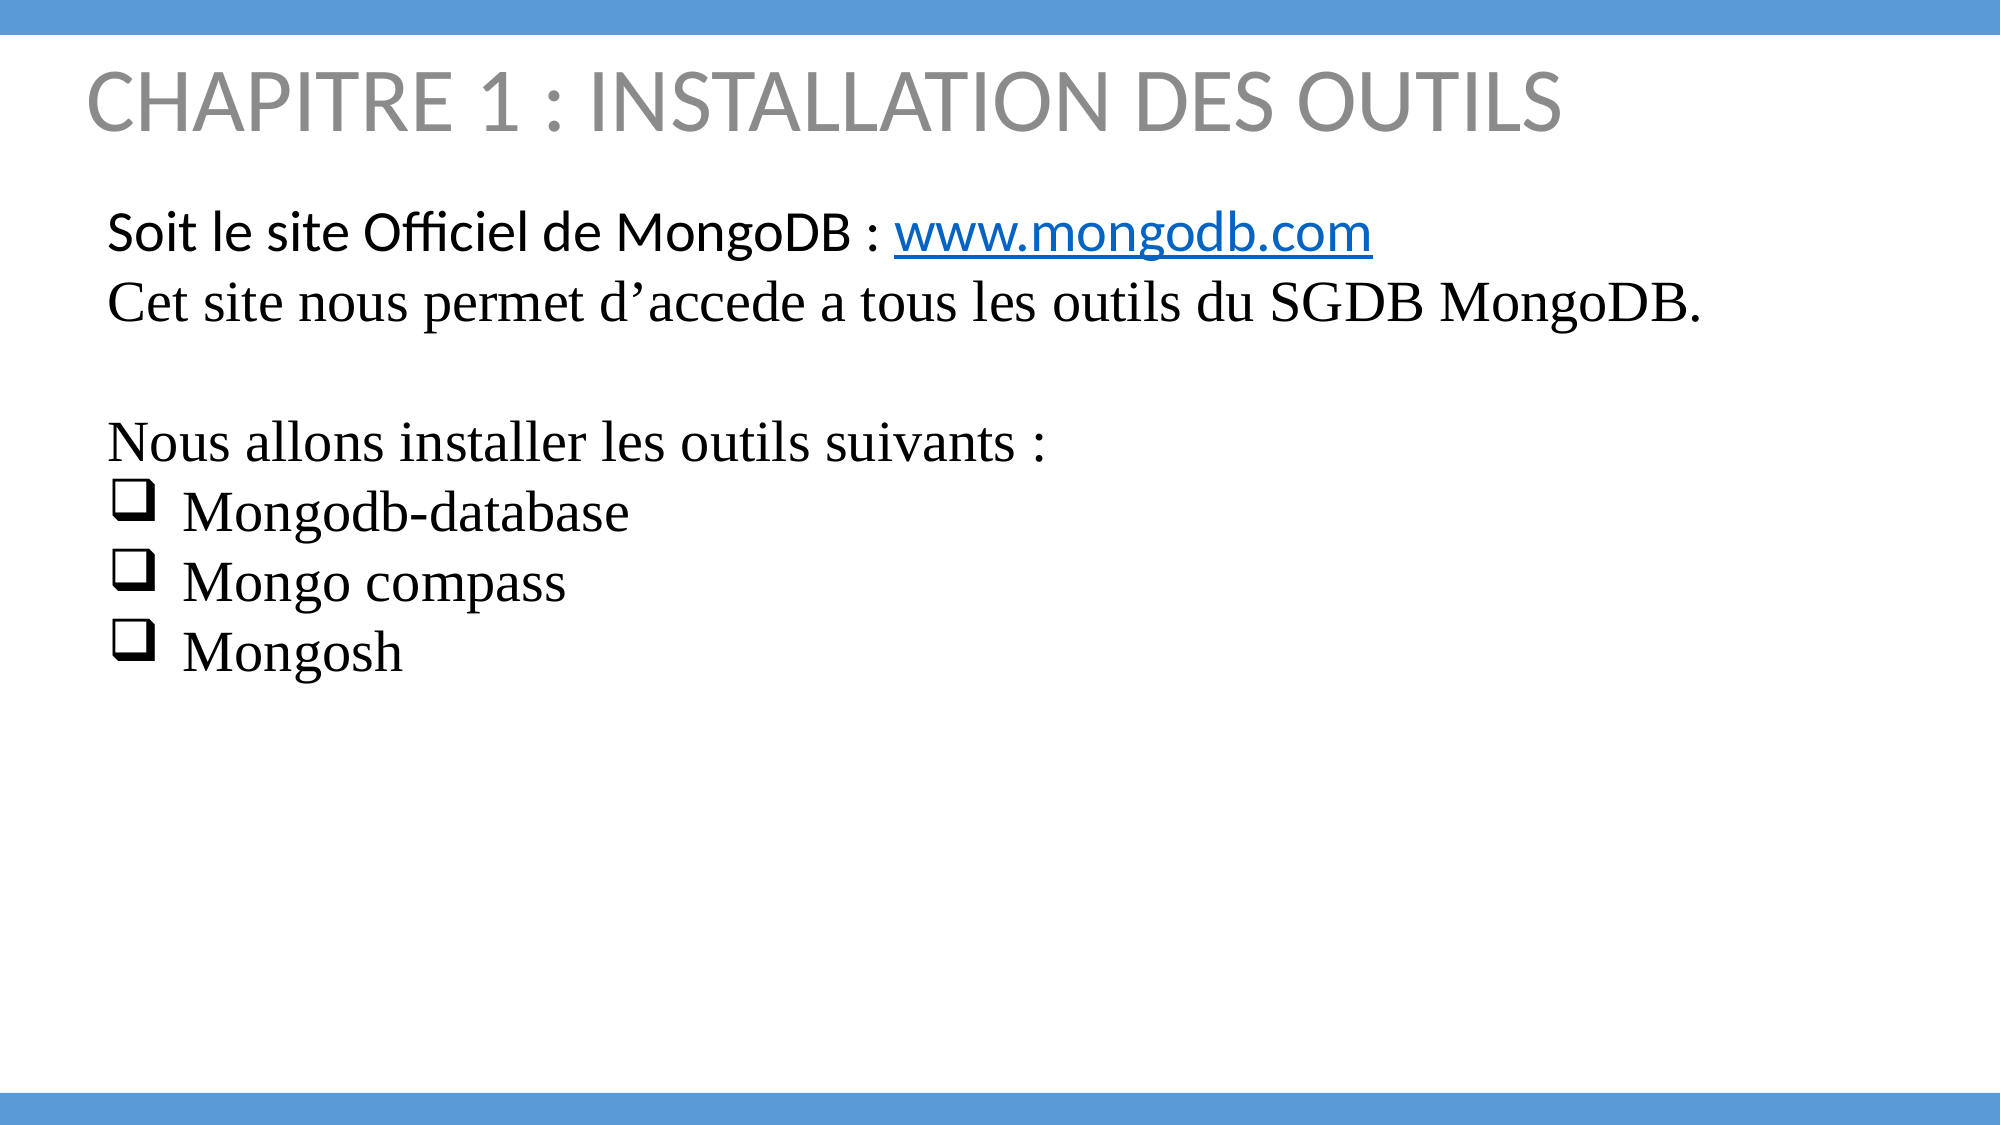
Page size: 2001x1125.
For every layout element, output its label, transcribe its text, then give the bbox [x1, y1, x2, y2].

text_box Soit le site Officiel de MongoDB : www.mongodb.com Cet site nous permet d’accede a tous les outils du SGDB MongoDB. Nous allons installer les outils suivants : Mongodb-database Mongo compass Mongosh [93, 185, 1838, 691]
text_box CHAPITRE 1 : INSTALLATION DES OUTILS [66, 39, 1587, 151]
text_box [0, 1092, 2000, 1125]
text_box [0, 0, 2000, 36]
